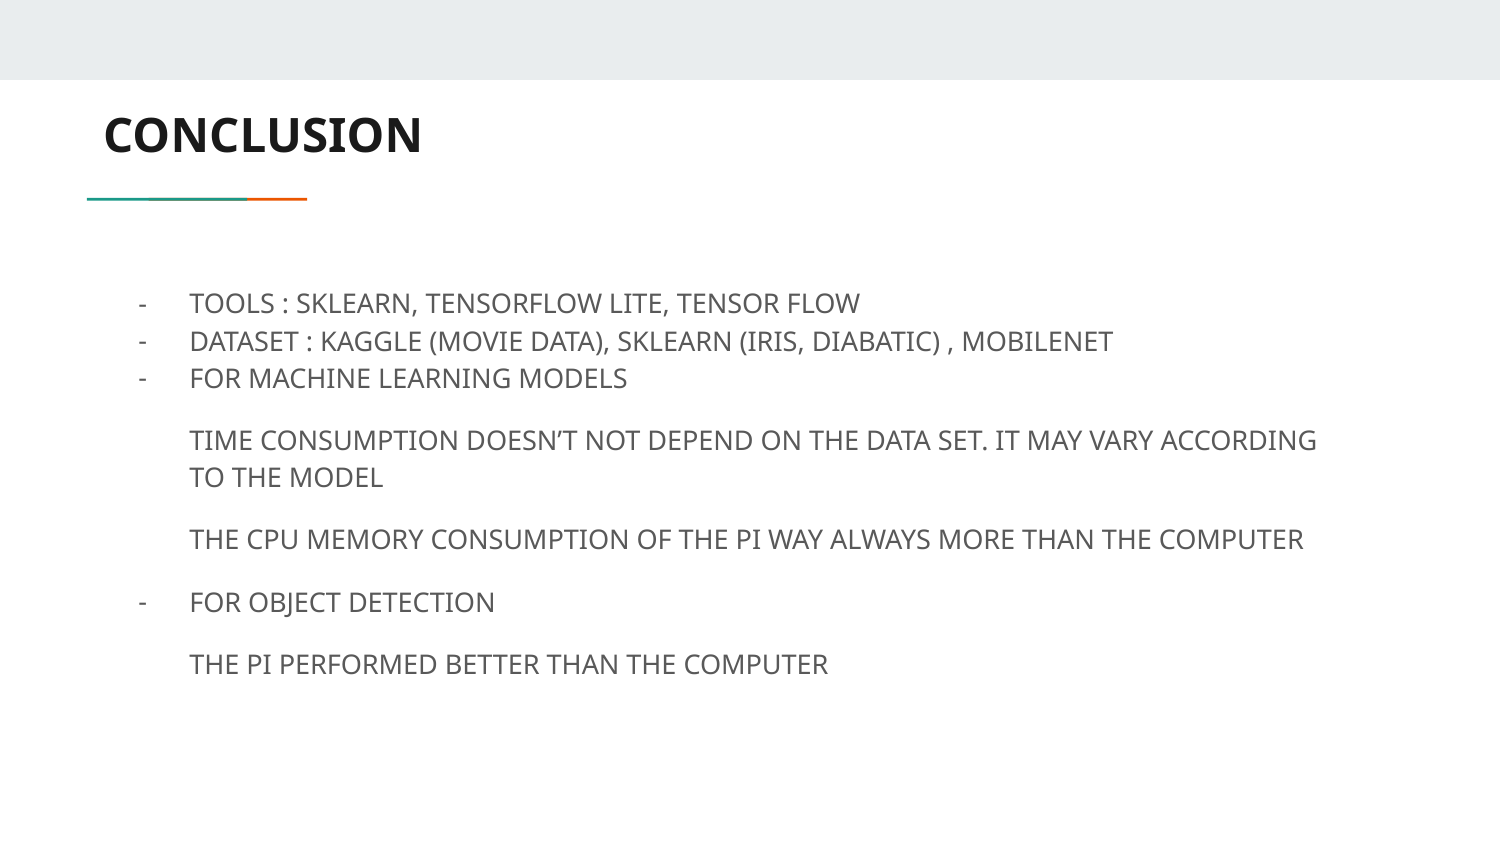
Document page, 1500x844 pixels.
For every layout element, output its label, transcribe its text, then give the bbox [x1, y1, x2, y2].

title CONCLUSION [88, 90, 1350, 178]
list TOOLS : SKLEARN, TENSORFLOW LITE, TENSOR FLOW DATASET : KAGGLE (MOVIE DATA), SKLEARN (IRIS, DIABATIC) , MOBILENET FOR MACHINE LEARNING MODELS TIME CONSUMPTION DOESN’T NOT DEPEND ON THE DATA SET. IT MAY VARY ACCORDING TO THE MODEL THE CPU MEMORY CONSUMPTION OF THE PI WAY ALWAYS MORE THAN THE COMPUTER FOR OBJECT DETECTION THE PI PERFORMED BETTER THAN THE COMPUTER [99, 267, 1361, 793]
